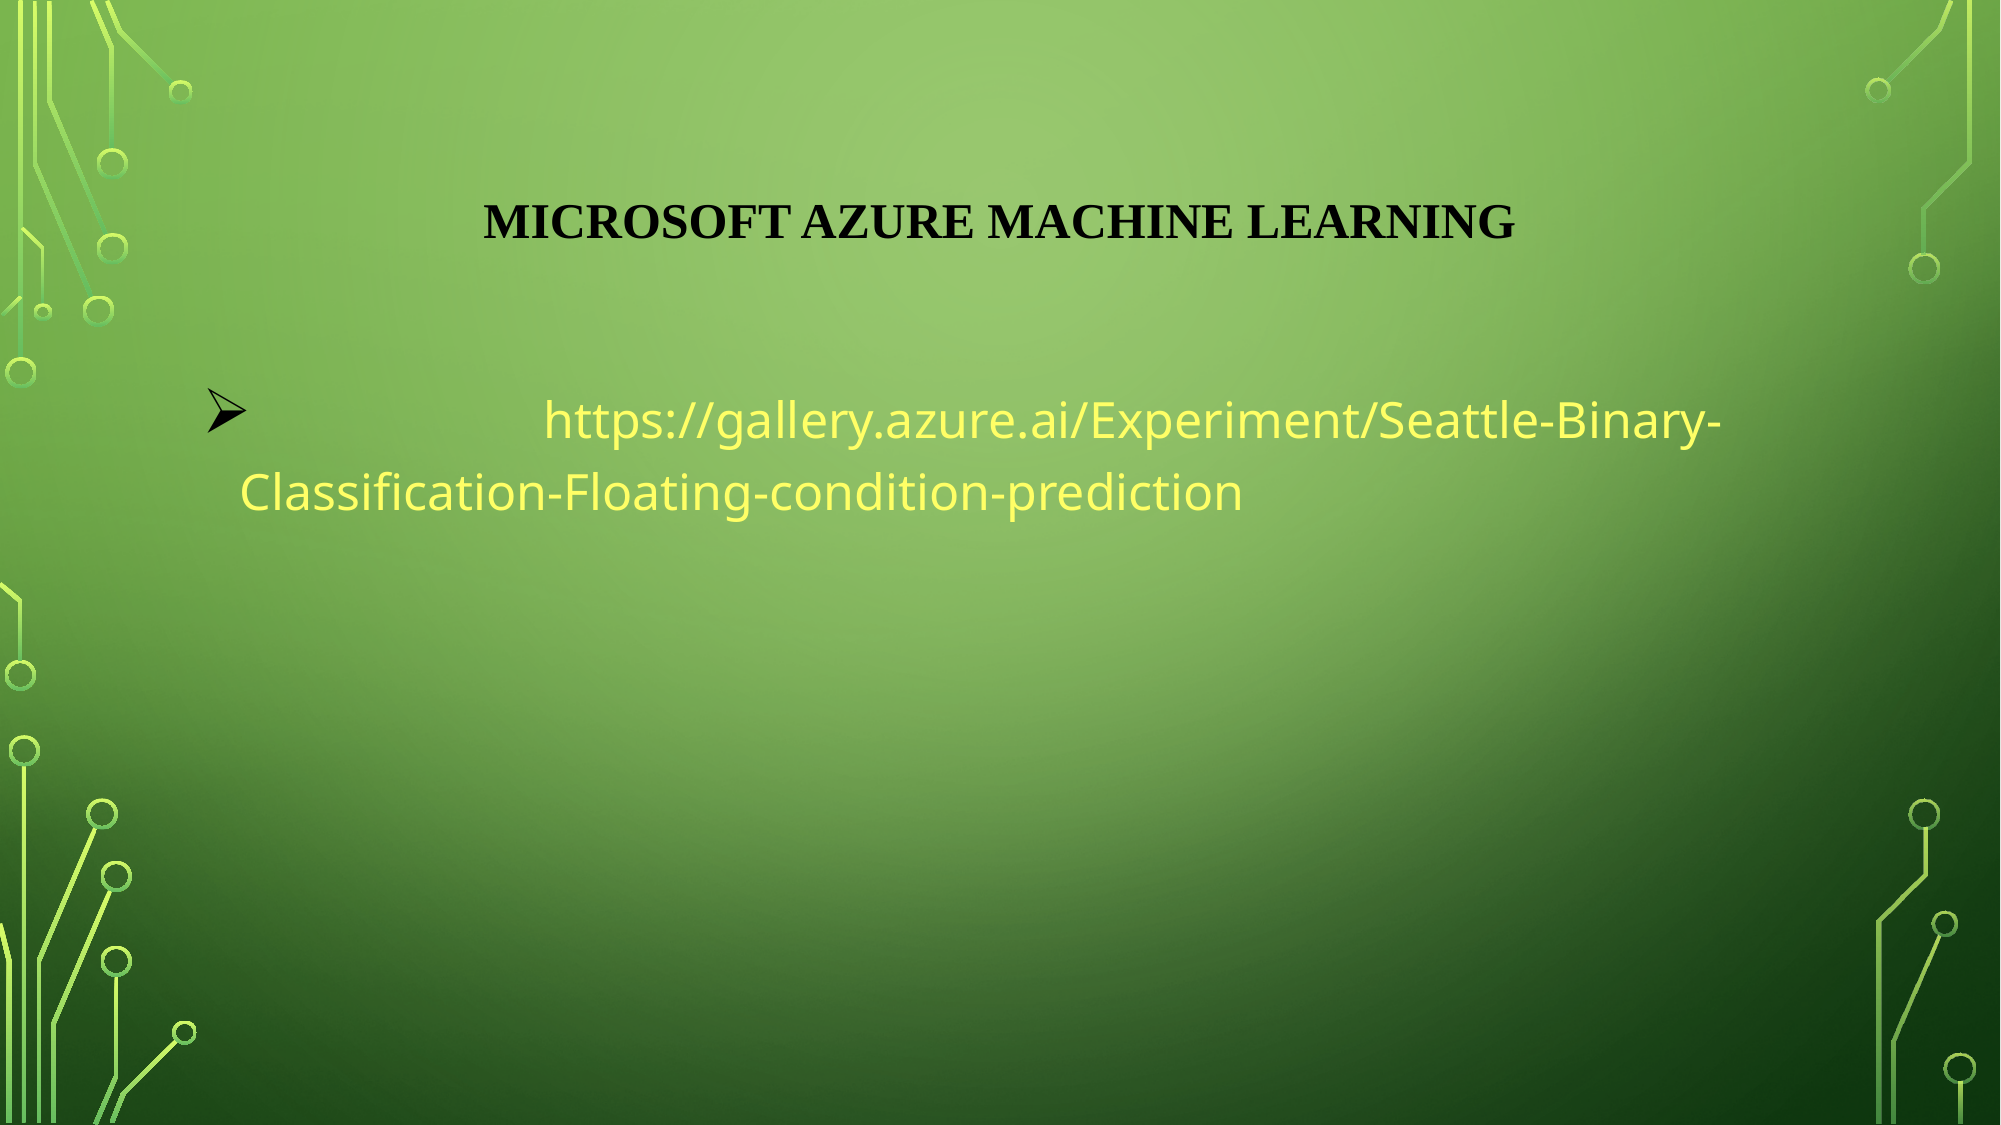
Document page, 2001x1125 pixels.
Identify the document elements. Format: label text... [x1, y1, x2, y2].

list https://gallery.azure.ai/Experiment/Seattle-Binary-Classification-Floating-condition-prediction [187, 369, 1738, 539]
title Microsoft Azure Machine Learning [187, 101, 1813, 344]
